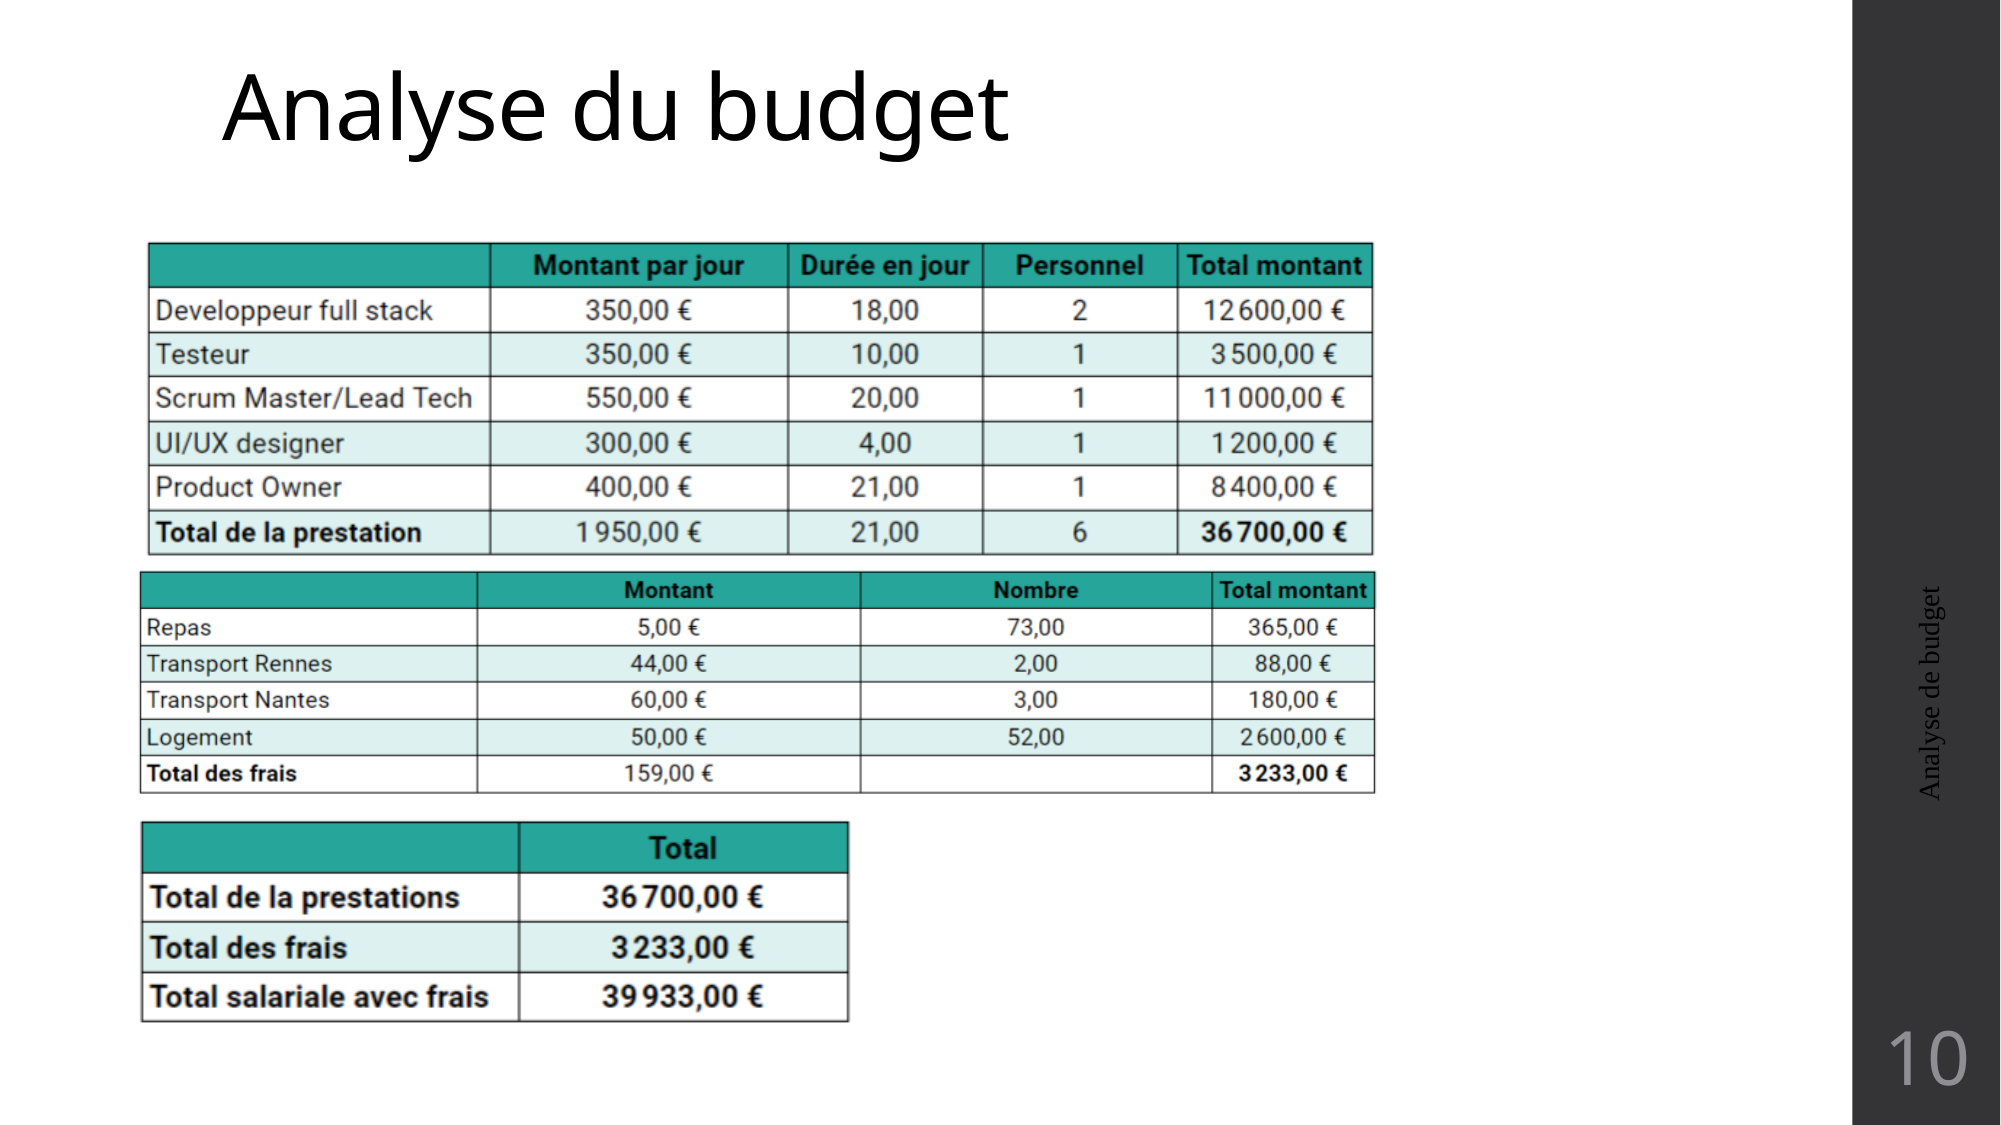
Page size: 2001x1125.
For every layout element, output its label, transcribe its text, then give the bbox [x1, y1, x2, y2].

slide_number 10 [1852, 1012, 2000, 1110]
picture [134, 812, 860, 1039]
picture [134, 224, 1395, 802]
title Analyse du budget [206, 60, 1797, 278]
footer Analyse de budget [1897, 400, 1958, 988]
